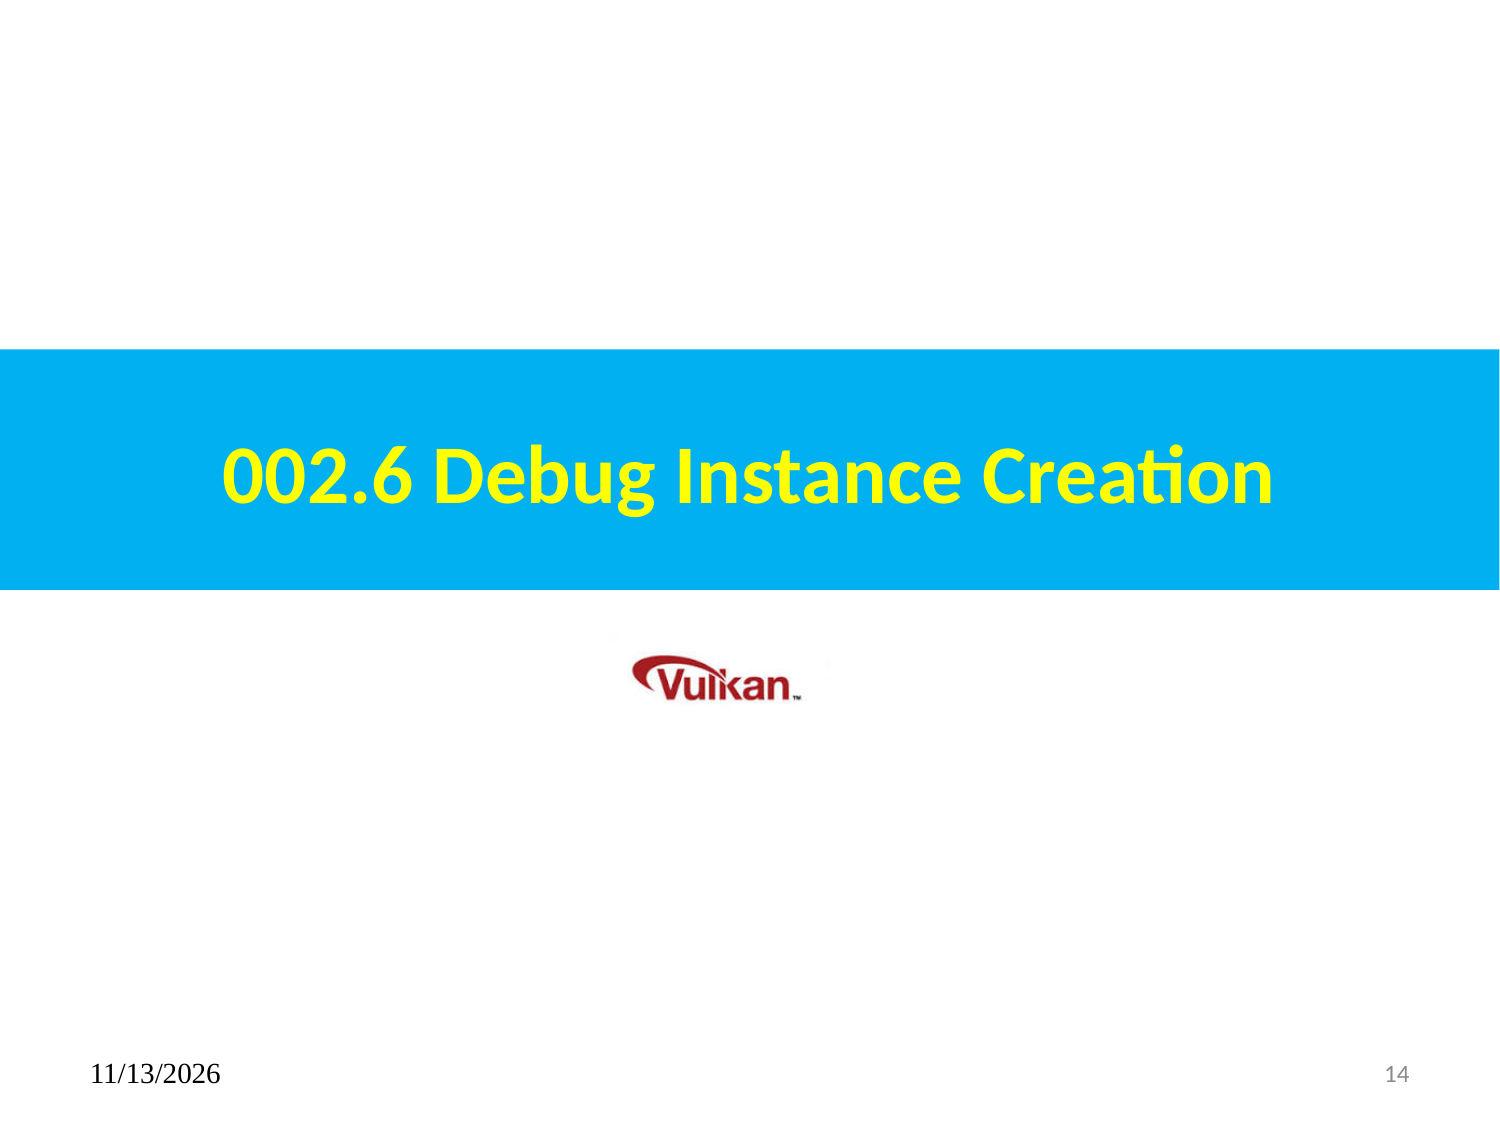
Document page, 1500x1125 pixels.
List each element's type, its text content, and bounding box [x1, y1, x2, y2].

slide_number 14 [1074, 1042, 1425, 1102]
picture [584, 607, 850, 748]
title 002.6 Debug Instance Creation [0, 349, 1500, 590]
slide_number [75, 1042, 425, 1102]
